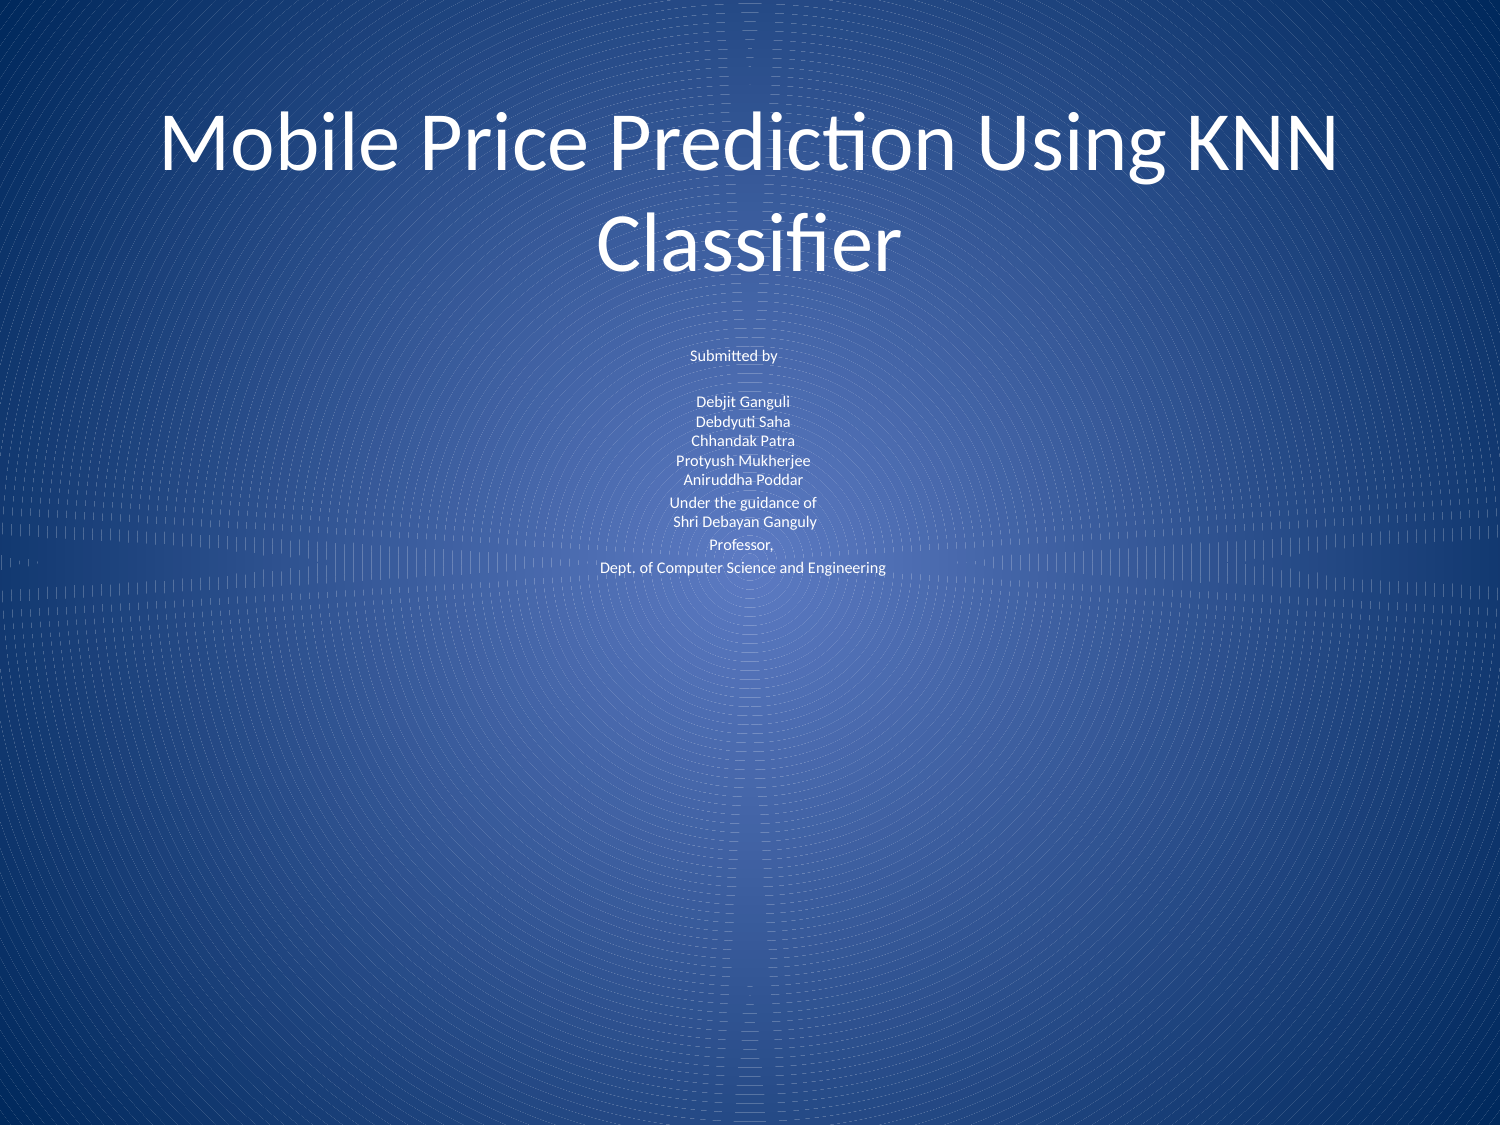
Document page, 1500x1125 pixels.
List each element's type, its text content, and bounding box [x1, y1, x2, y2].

title Mobile Price Prediction Using KNN Classifier [112, 78, 1388, 398]
subtitle Submitted by Debjit Ganguli Debdyuti Saha Chhandak Patra Protyush Mukherjee Aniruddha Poddar Under the guidance of Shri Debayan Ganguly Professor, Dept. of Computer Science and Engineering [218, 338, 1269, 626]
